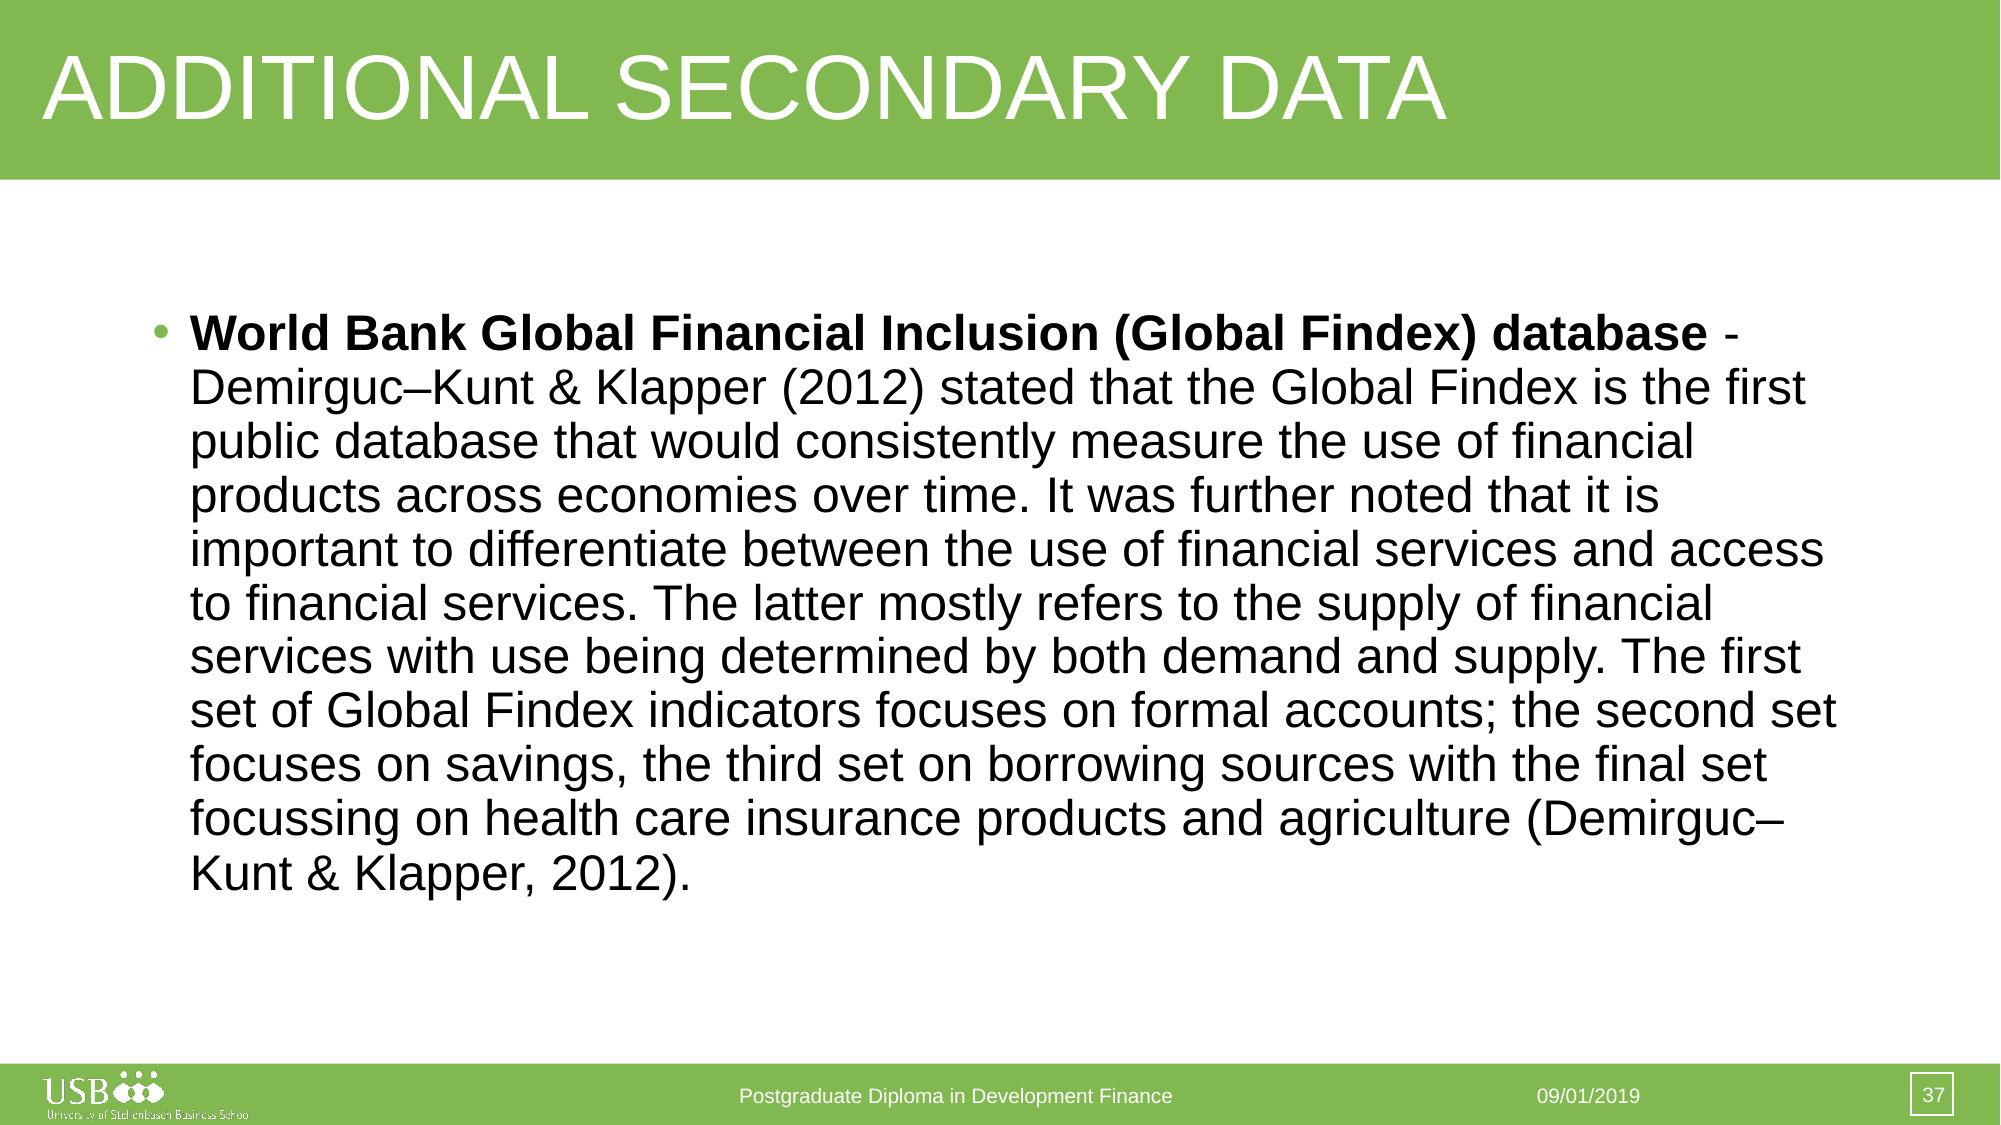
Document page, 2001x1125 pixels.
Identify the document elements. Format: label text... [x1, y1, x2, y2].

picture [43, 1071, 250, 1121]
list World Bank Global Financial Inclusion (Global Findex) database - Demirguc–Kunt & Klapper (2012) stated that the Global Findex is the first public database that would consistently measure the use of financial products across economies over time. It was further noted that it is important to differentiate between the use of financial services and access to financial services. The latter mostly refers to the supply of financial services with use being determined by both demand and supply. The first set of Global Findex indicators focuses on formal accounts; the second set focuses on savings, the third set on borrowing sources with the final set focussing on health care insurance products and agriculture (Demirguc–Kunt & Klapper, 2012). [137, 299, 1863, 1014]
title ADDITIONAL SECONDARY DATA [26, 0, 1845, 180]
slide_number 37 [1898, 1074, 1970, 1125]
